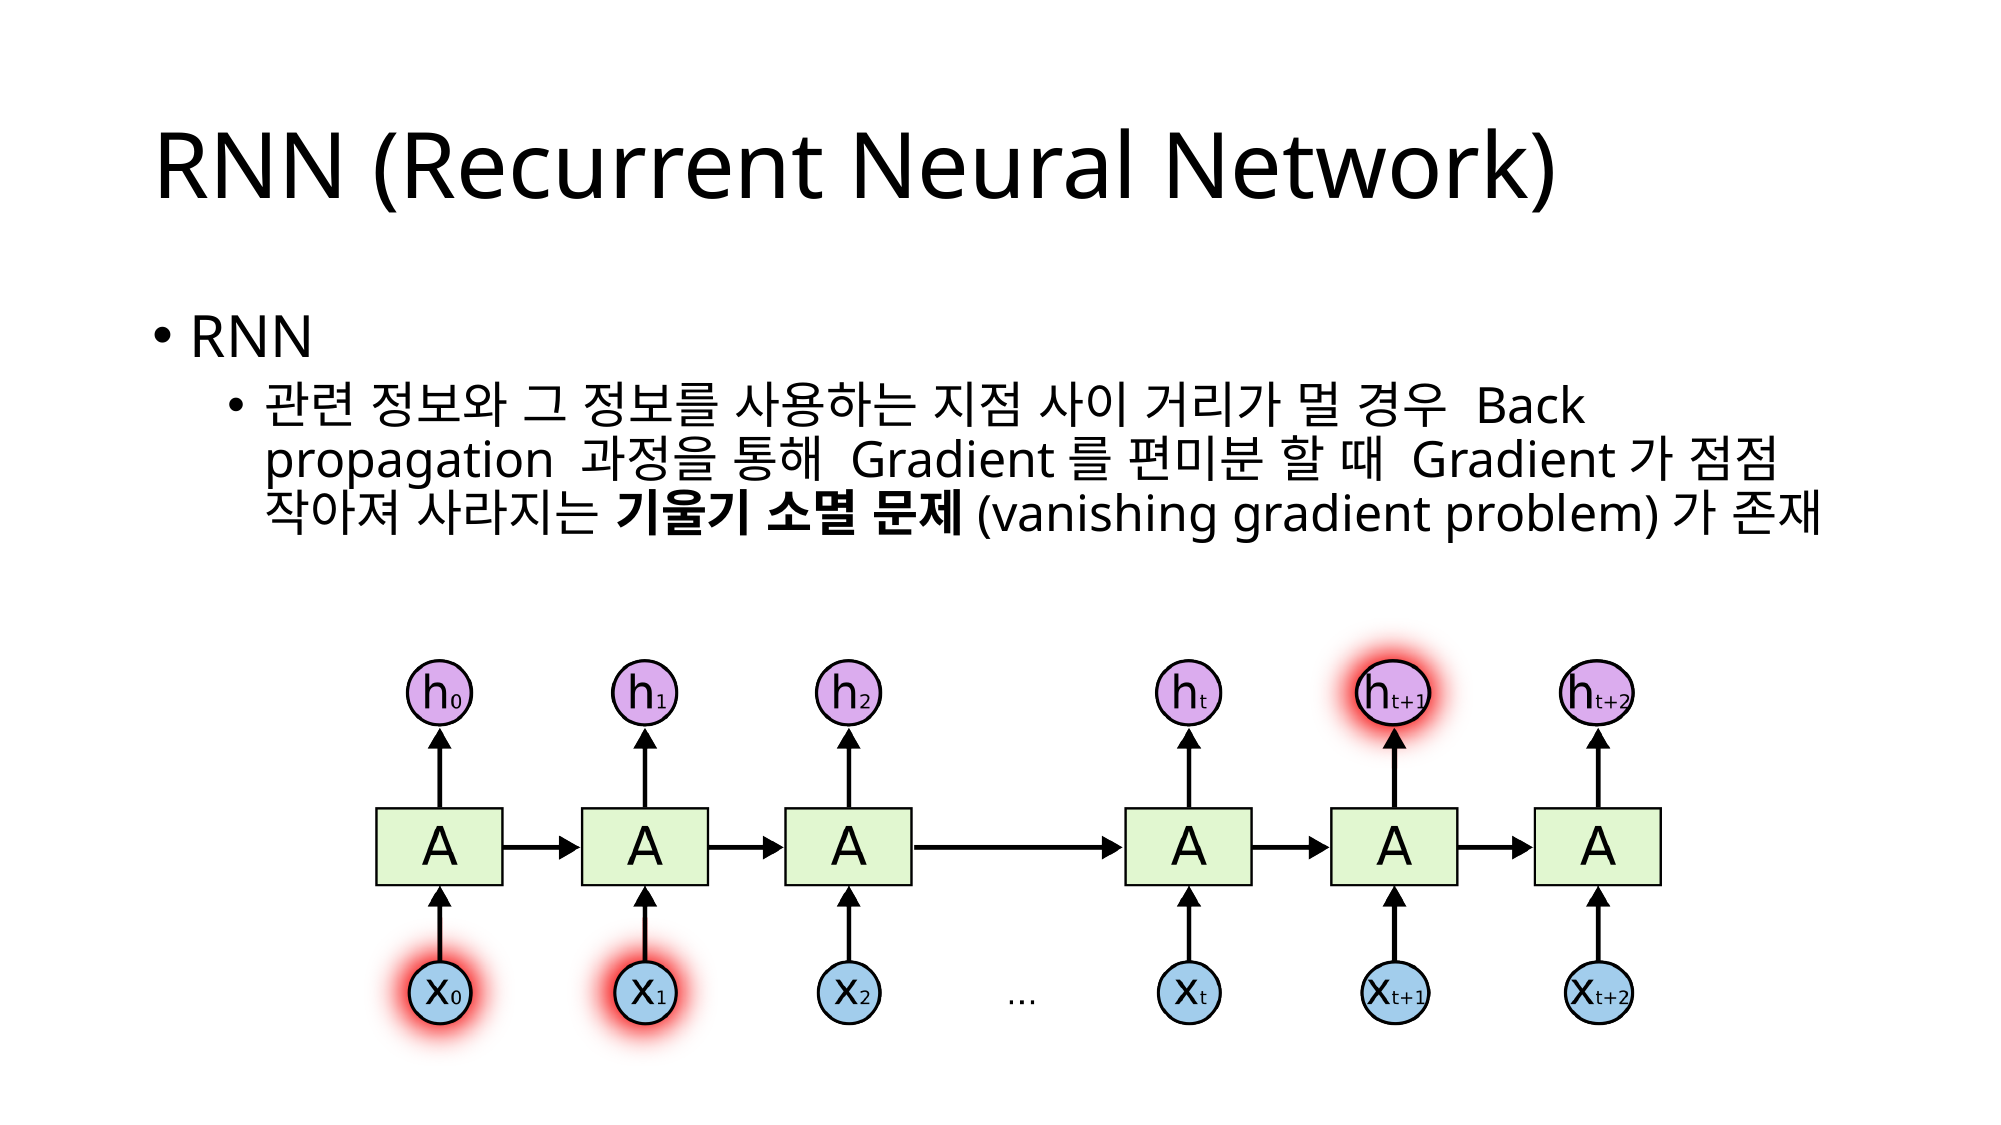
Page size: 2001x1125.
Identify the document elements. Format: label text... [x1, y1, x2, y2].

title RNN (Recurrent Neural Network) [137, 59, 1863, 278]
list RNN 관련 정보와 그 정보를 사용하는 지점 사이 거리가 멀 경우 Back propagation 과정을 통해 Gradient를 편미분 할 때 Gradient가 점점 작아져 사라지는 기울기 소멸 문제(vanishing gradient problem)가 존재 [137, 299, 1863, 1014]
picture [363, 618, 1663, 1066]
